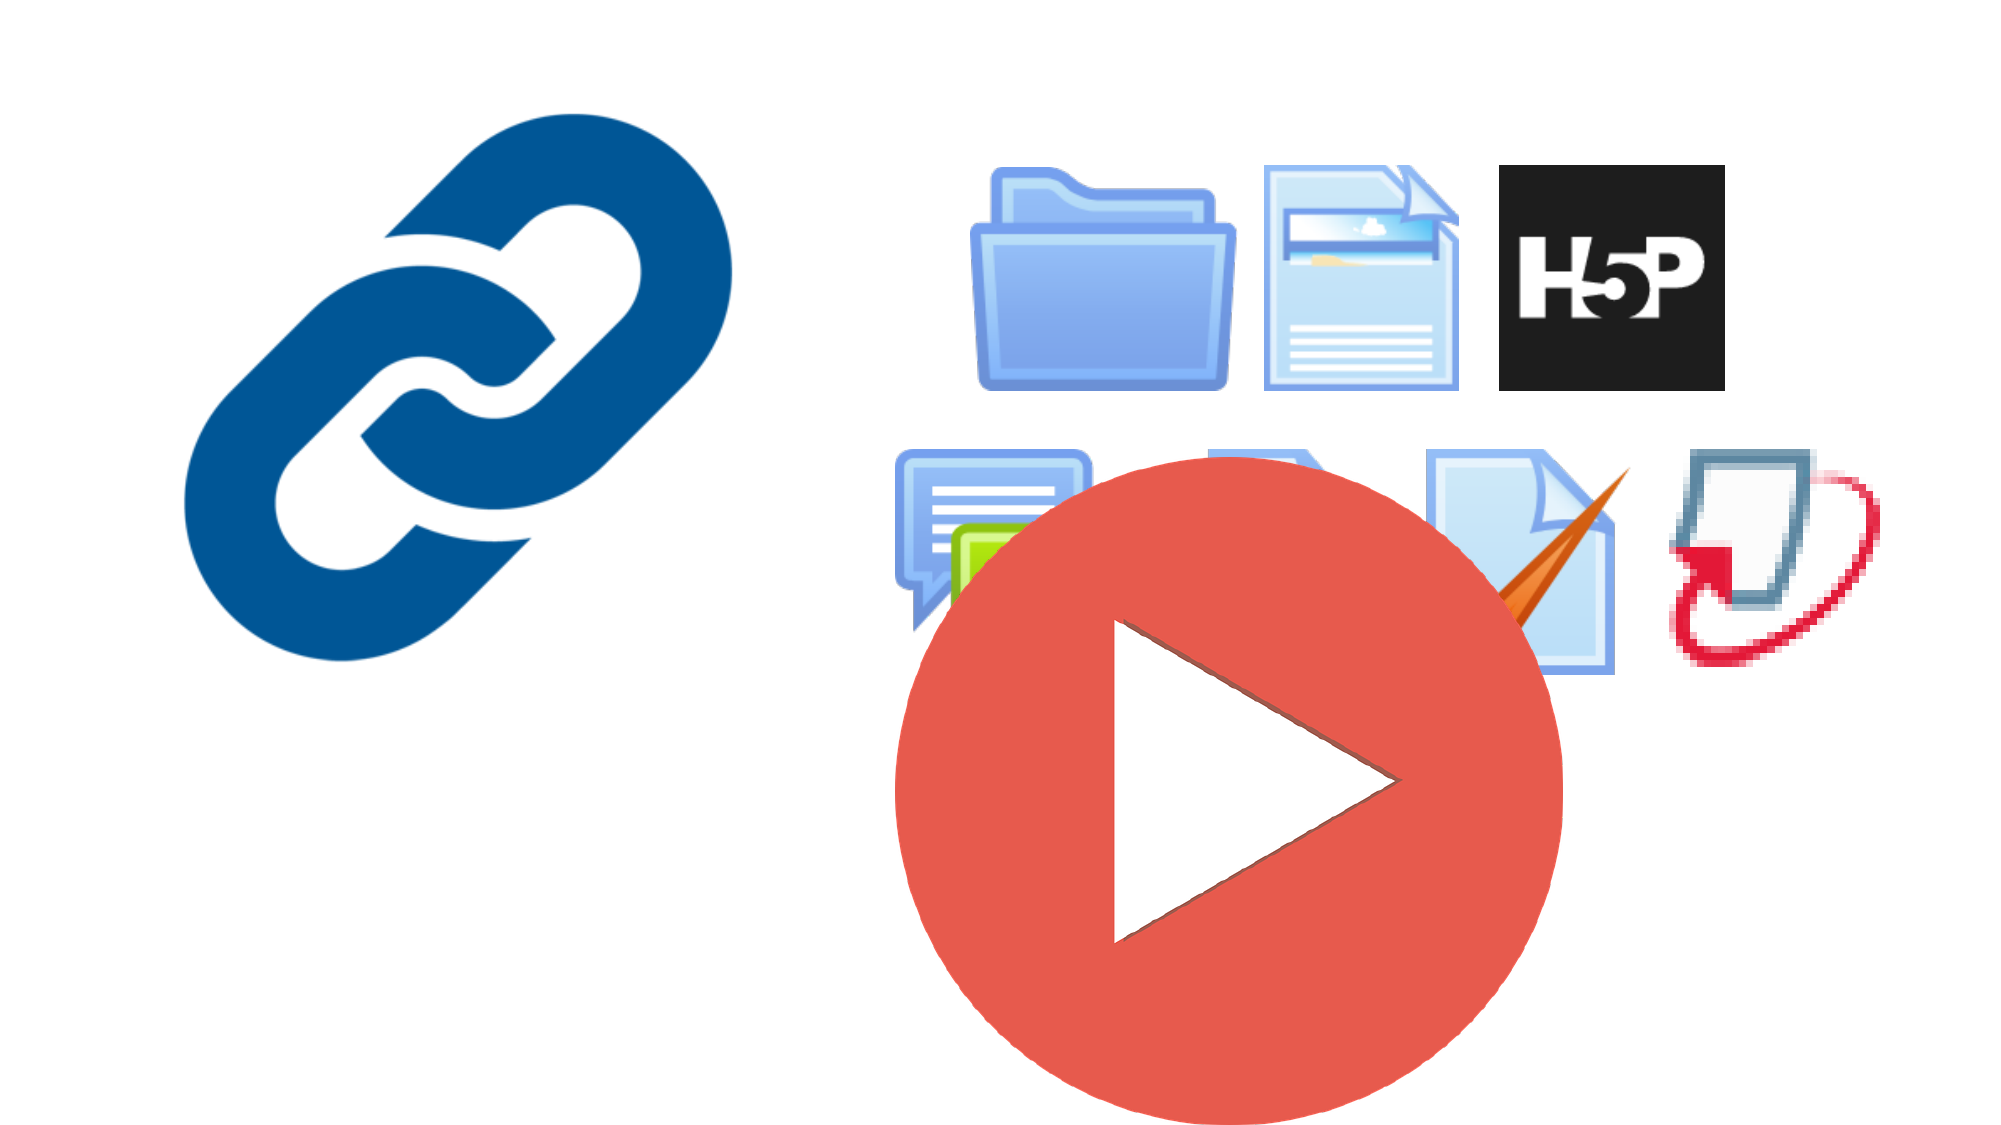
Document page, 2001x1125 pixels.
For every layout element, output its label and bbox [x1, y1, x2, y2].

picture [1662, 449, 1888, 675]
picture [970, 167, 1238, 391]
picture [894, 449, 1632, 1125]
picture [1264, 165, 1459, 391]
picture [1499, 165, 1725, 391]
picture [159, 87, 763, 691]
